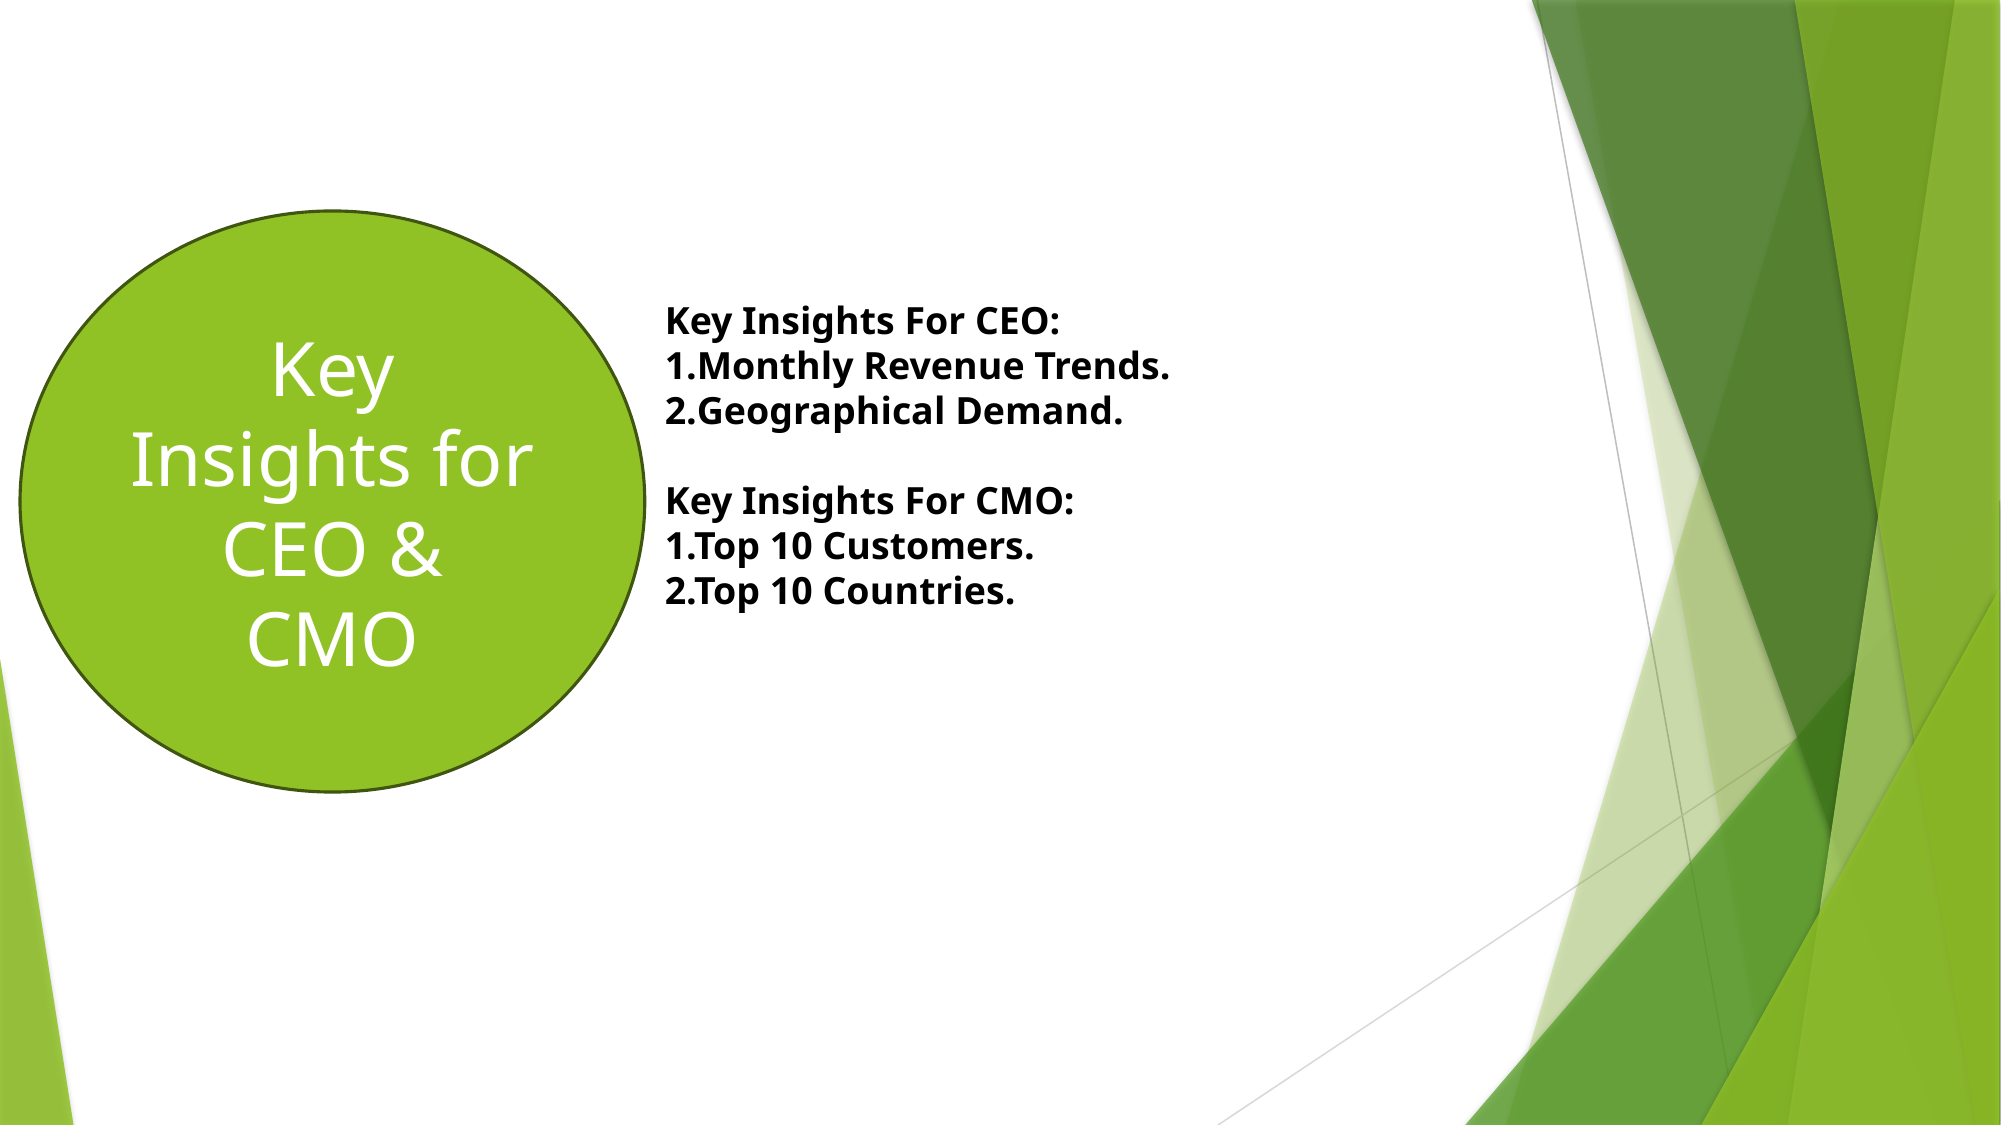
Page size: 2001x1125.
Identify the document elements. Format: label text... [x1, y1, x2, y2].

text_box Key Insights for CEO & CMO [18, 209, 647, 794]
text_box Key Insights For CEO: Monthly Revenue Trends. Geographical Demand. Key Insights For CMO: 1.Top 10 Customers. 2.Top 10 Countries. [650, 289, 1558, 756]
